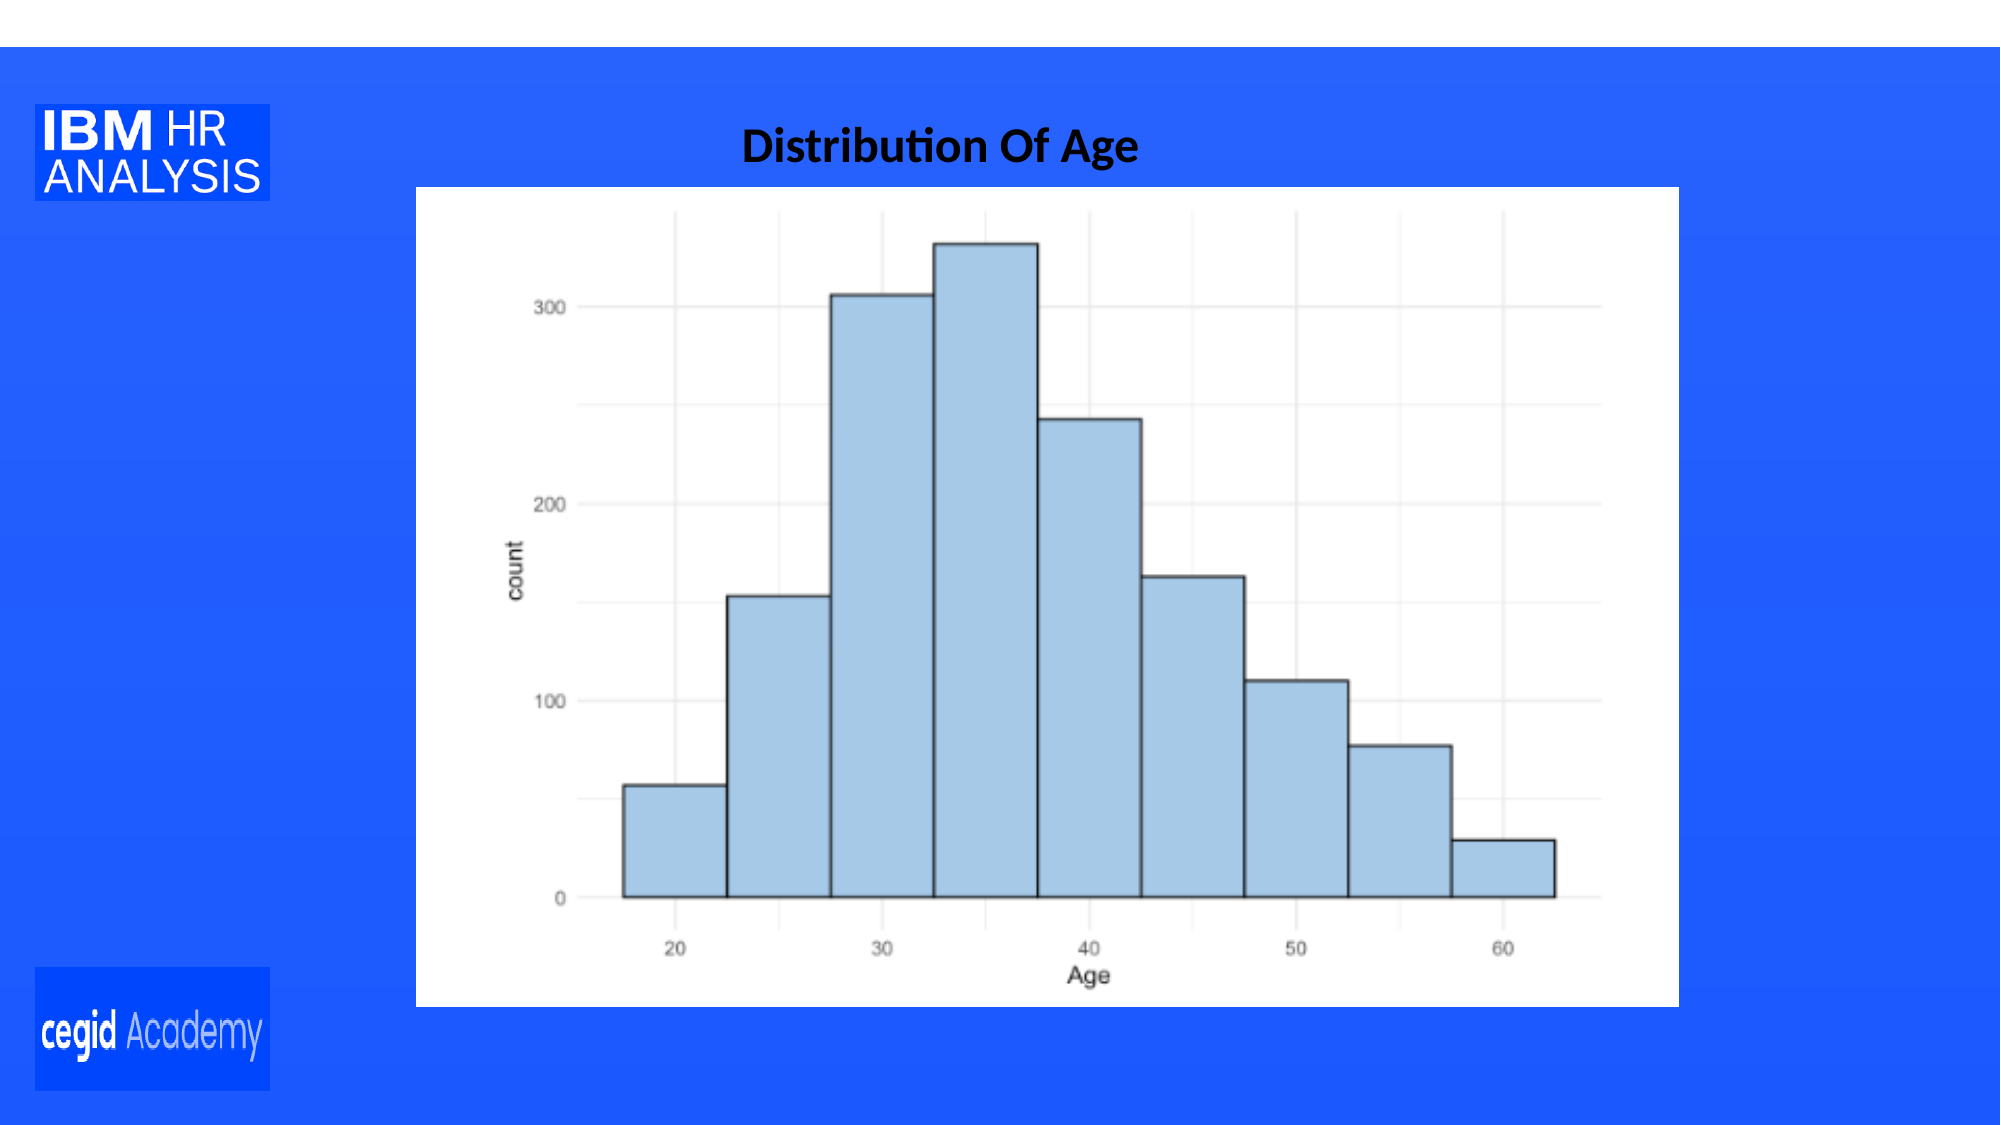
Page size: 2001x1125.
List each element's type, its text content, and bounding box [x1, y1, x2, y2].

picture [35, 967, 270, 1091]
text_box [0, 46, 2000, 1125]
picture [35, 104, 270, 201]
text_box Distribution Of Age [727, 104, 1357, 187]
picture [415, 187, 1679, 1007]
